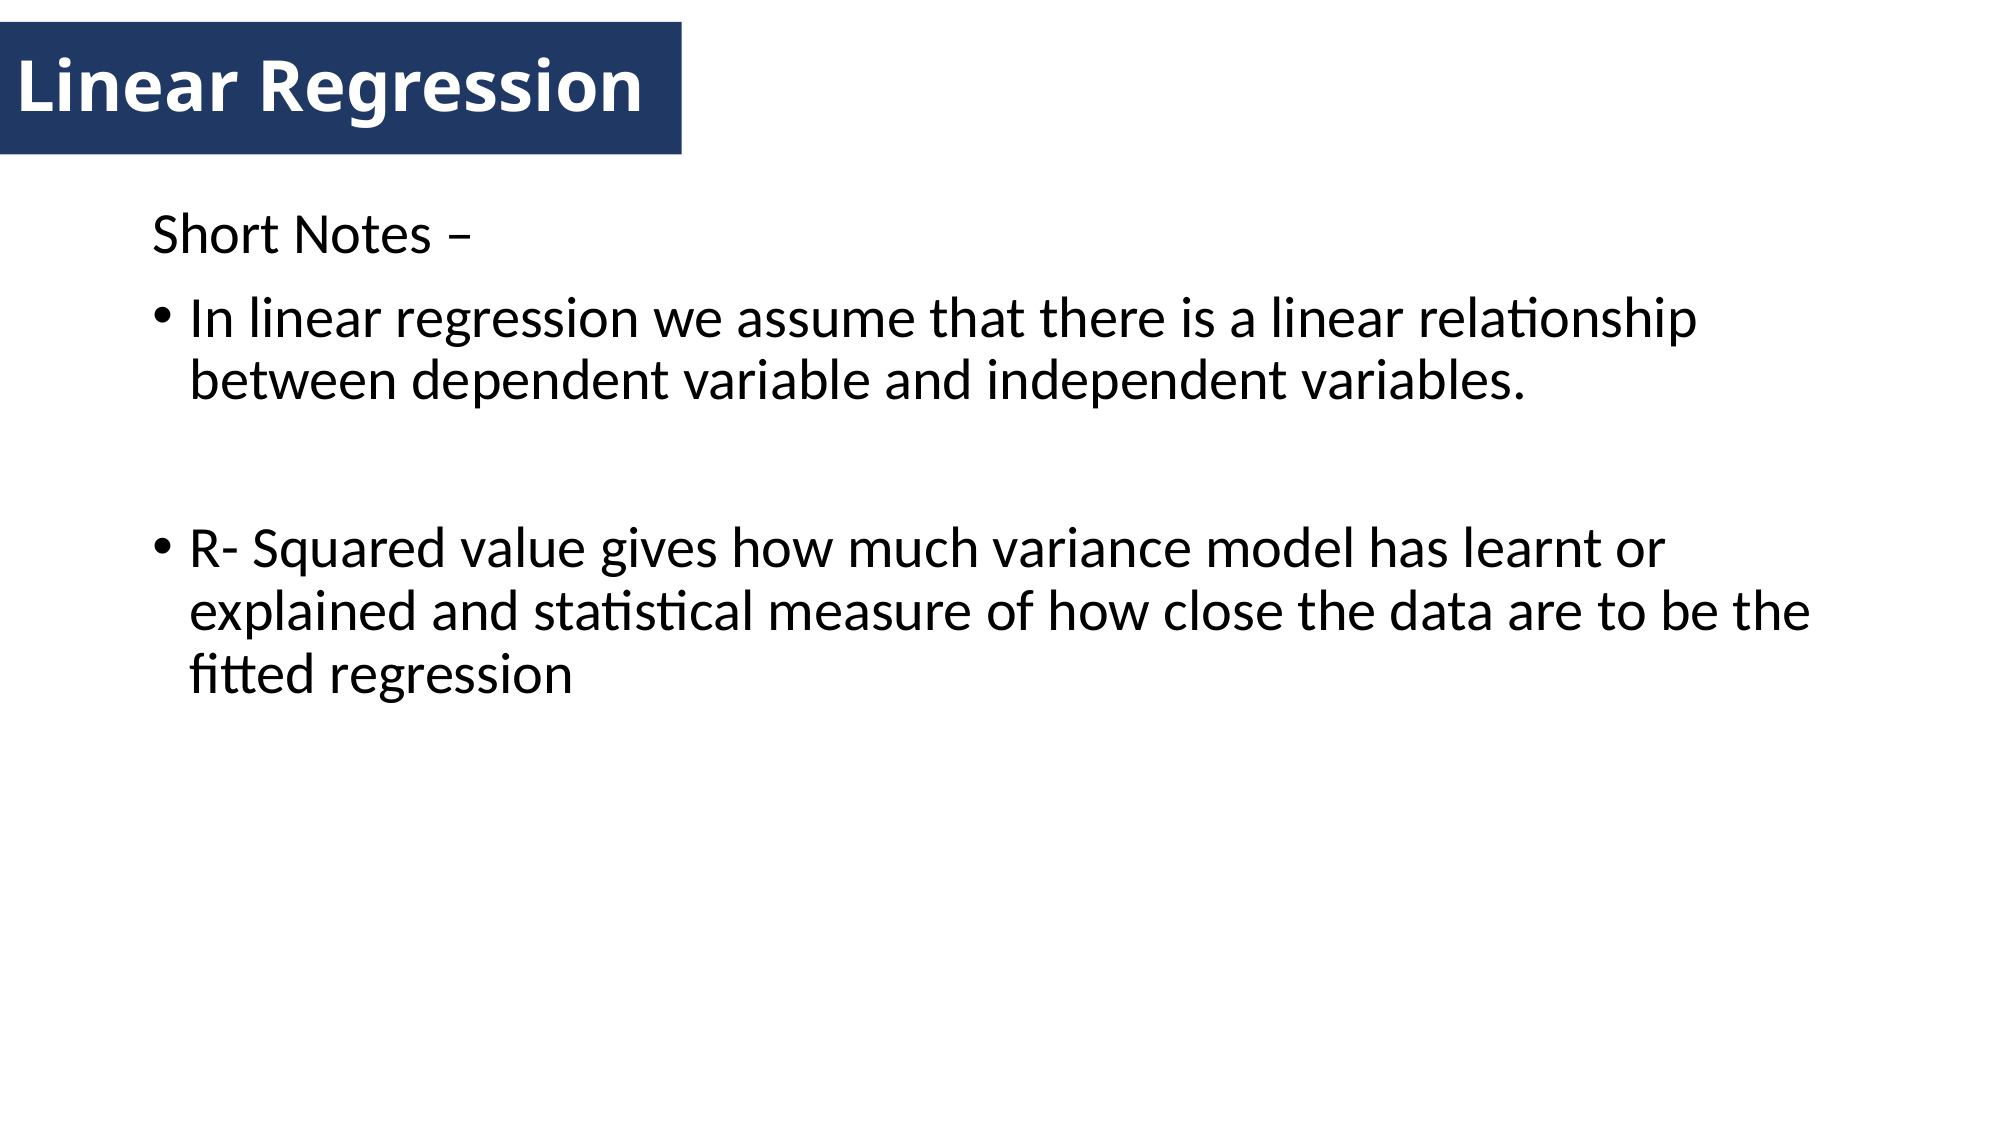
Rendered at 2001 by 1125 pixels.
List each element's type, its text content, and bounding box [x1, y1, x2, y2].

text_box Linear Regression [0, 21, 682, 155]
list Short Notes – In linear regression we assume that there is a linear relationship between dependent variable and independent variables. R- Squared value gives how much variance model has learnt or explained and statistical measure of how close the data are to be the fitted regression [137, 195, 1863, 1014]
